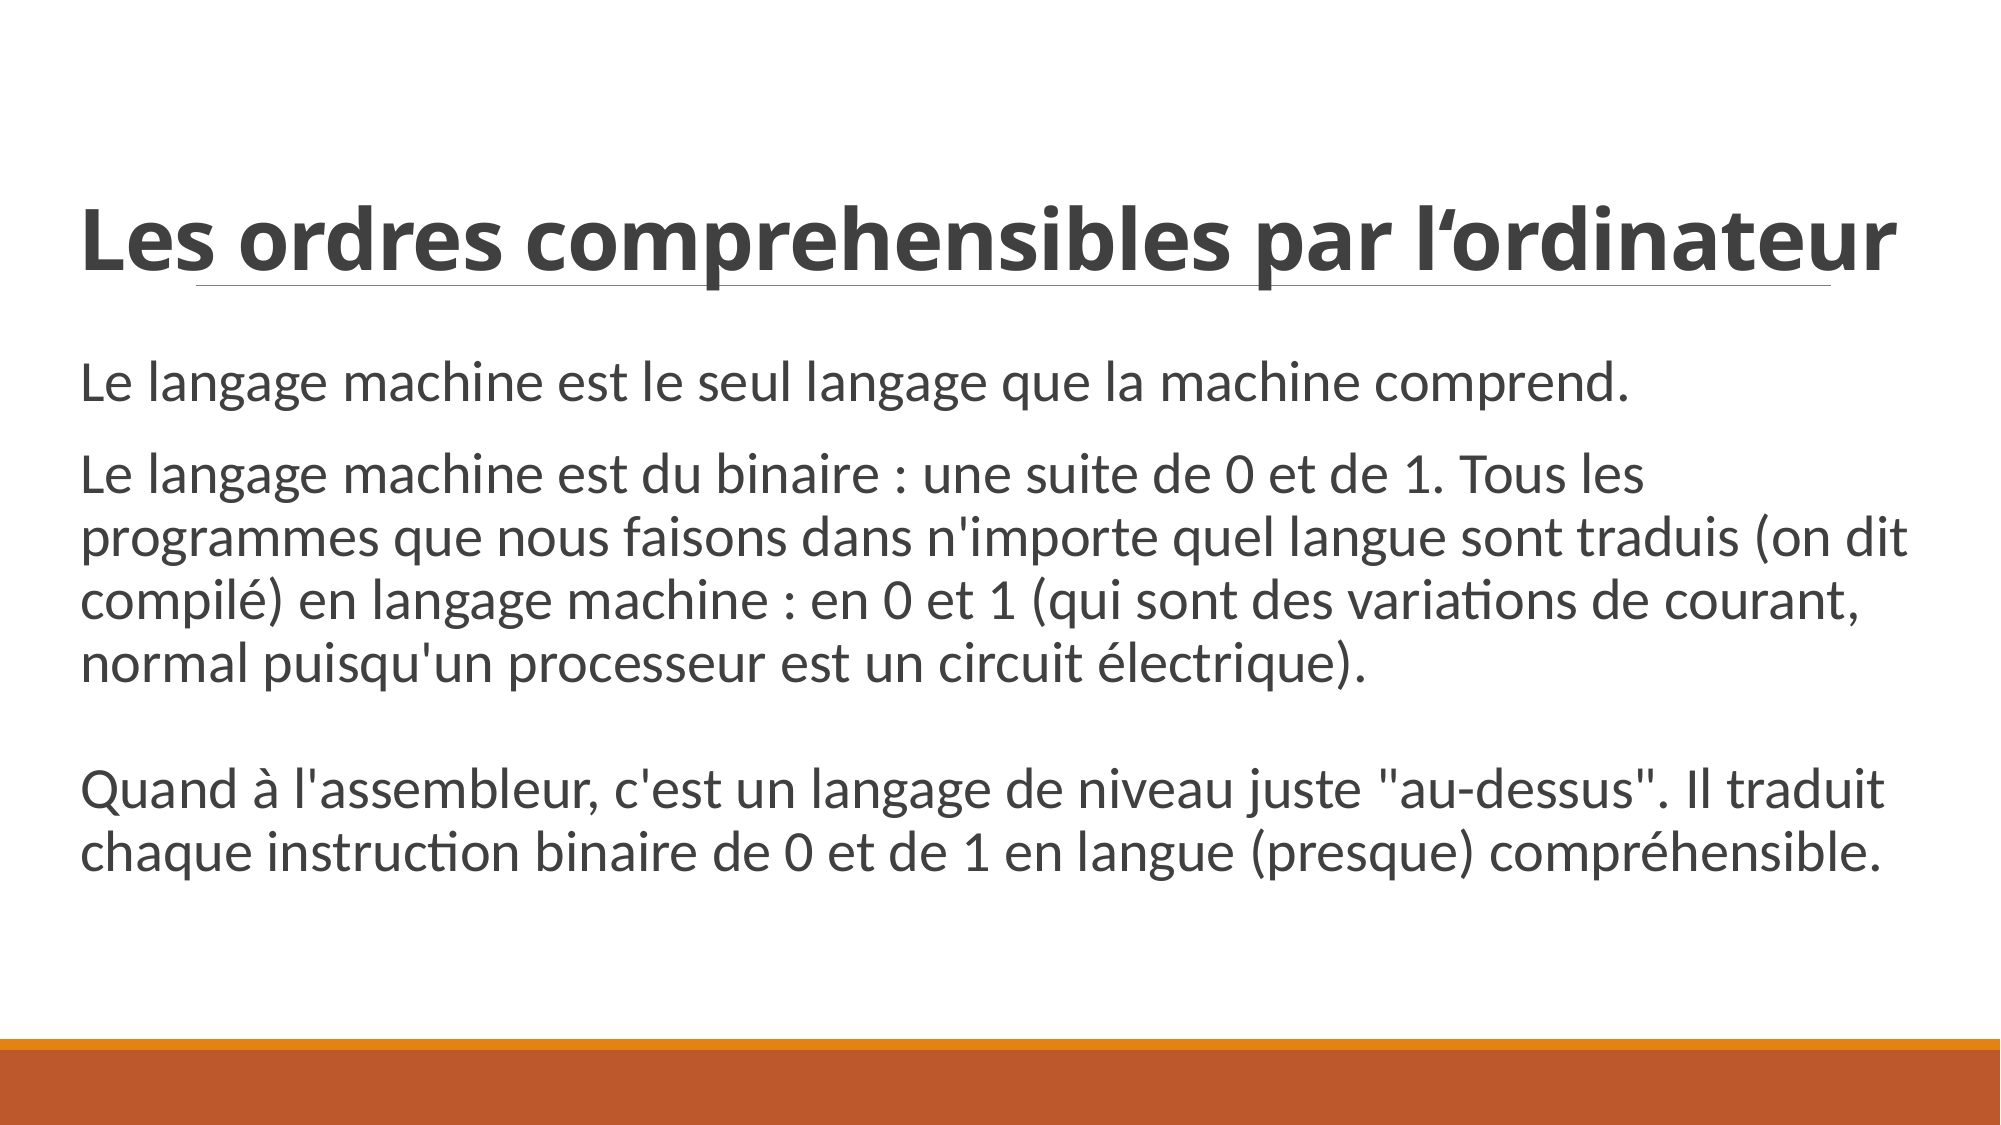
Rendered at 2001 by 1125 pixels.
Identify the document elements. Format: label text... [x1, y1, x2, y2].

list Le langage machine est le seul langage que la machine comprend. Le langage machine est du binaire : une suite de 0 et de 1. Tous les programmes que nous faisons dans n'importe quel langue sont traduis (on dit compilé) en langage machine : en 0 et 1 (qui sont des variations de courant, normal puisqu'un processeur est un circuit électrique). Quand à l'assembleur, c'est un langage de niveau juste "au-dessus". Il traduit chaque instruction binaire de 0 et de 1 en langue (presque) compréhensible. [65, 343, 1935, 1125]
title Les ordres comprehensibles par l‘ordinateur [0, 139, 1978, 368]
